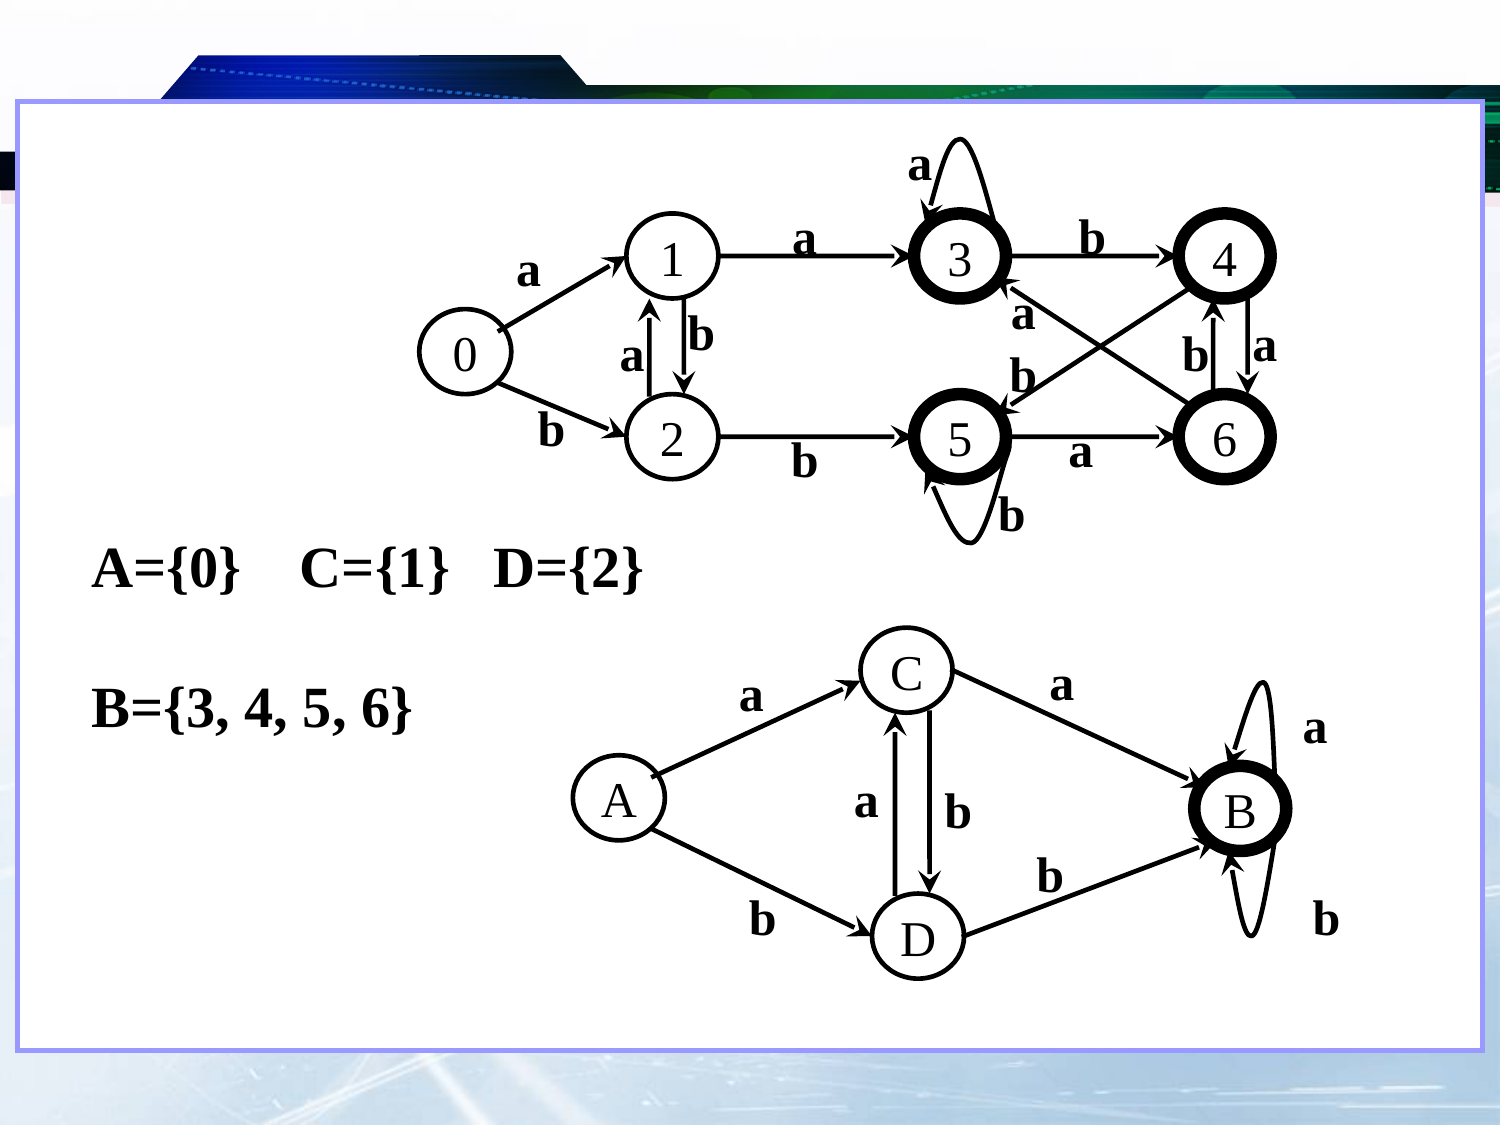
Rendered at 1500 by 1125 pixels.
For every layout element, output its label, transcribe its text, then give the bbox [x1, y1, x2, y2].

text_box A={0} C={1} D={2} B={3, 4, 5, 6} [76, 521, 668, 746]
text_box [17, 101, 1483, 1051]
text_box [572, 627, 1368, 979]
picture [0, 0, 1500, 1125]
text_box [418, 128, 1306, 546]
